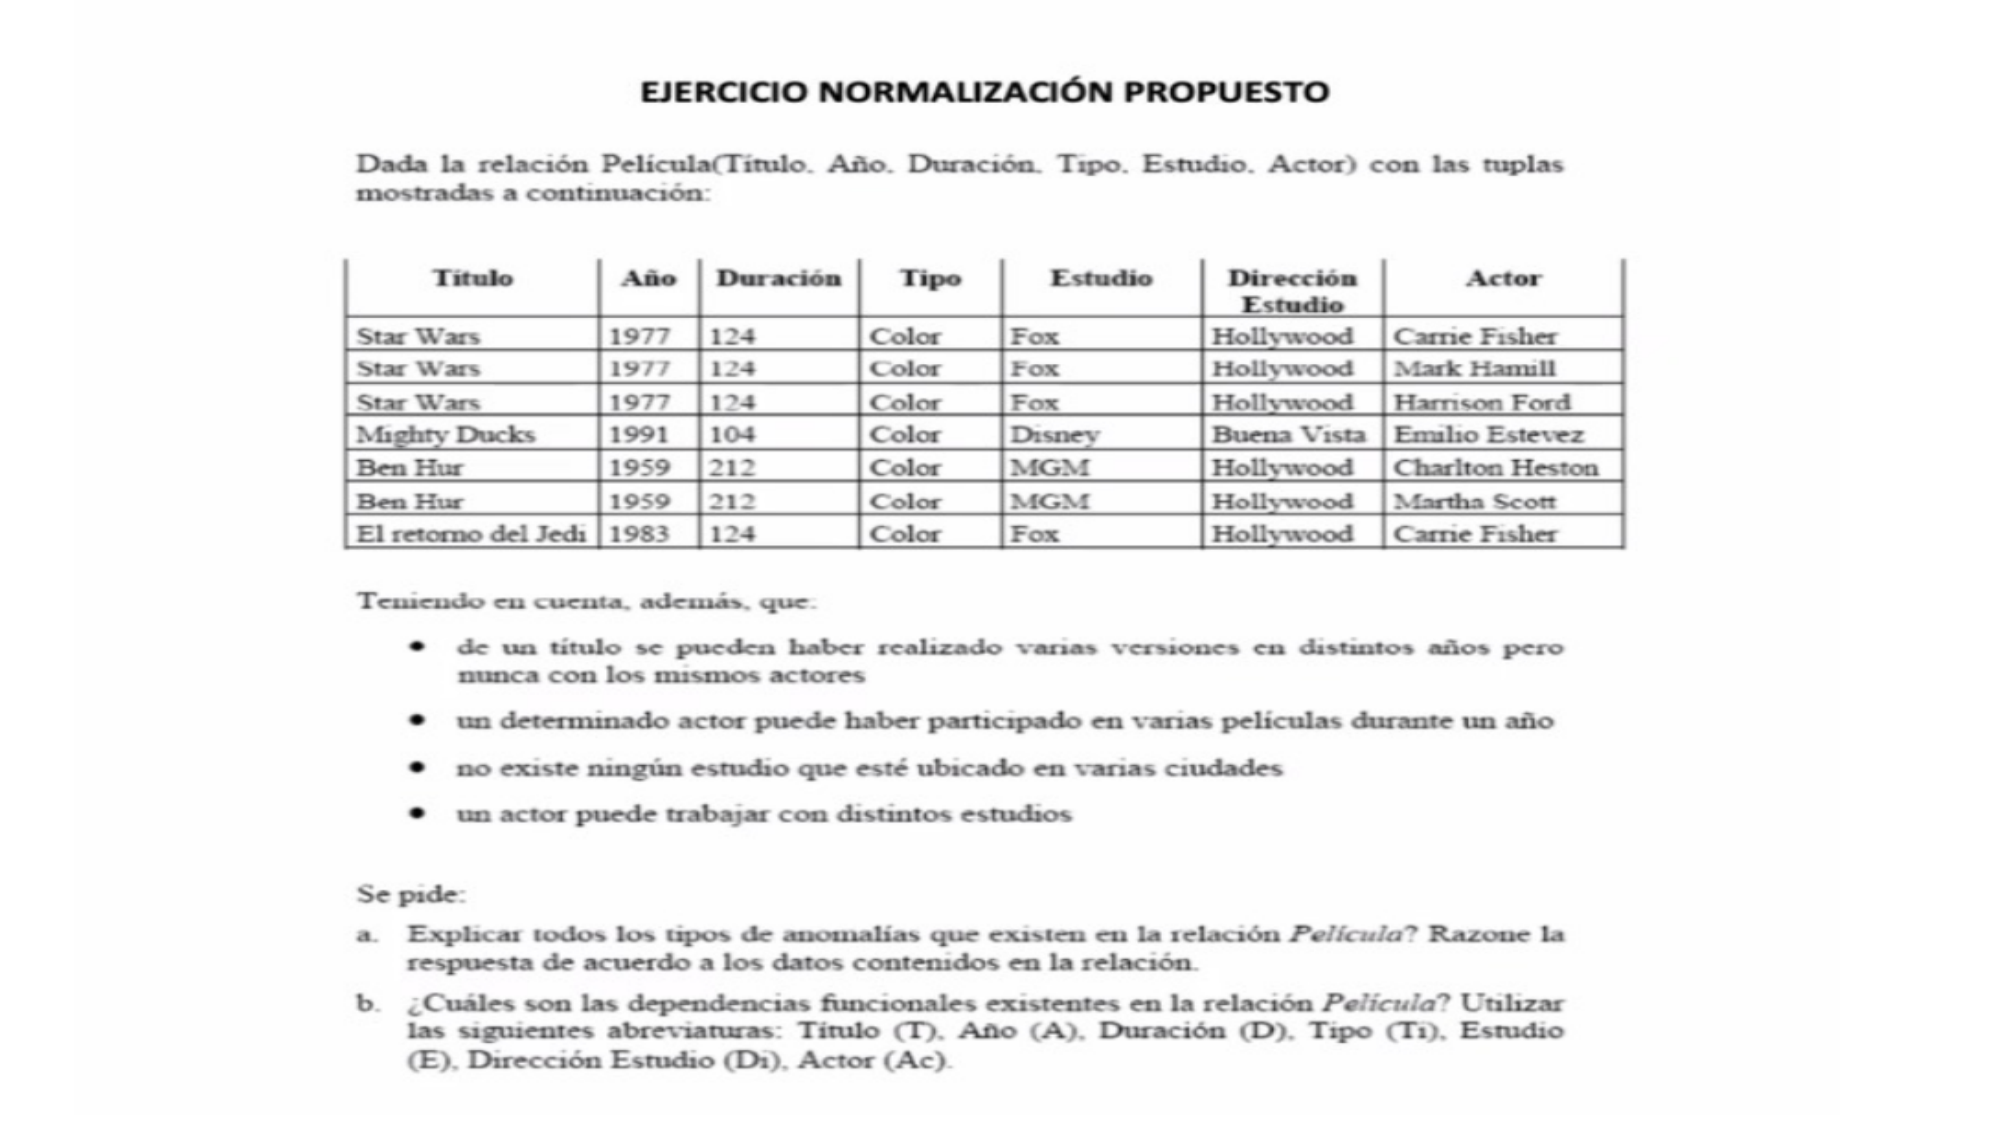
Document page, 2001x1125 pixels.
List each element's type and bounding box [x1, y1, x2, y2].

picture [74, 0, 1840, 1115]
